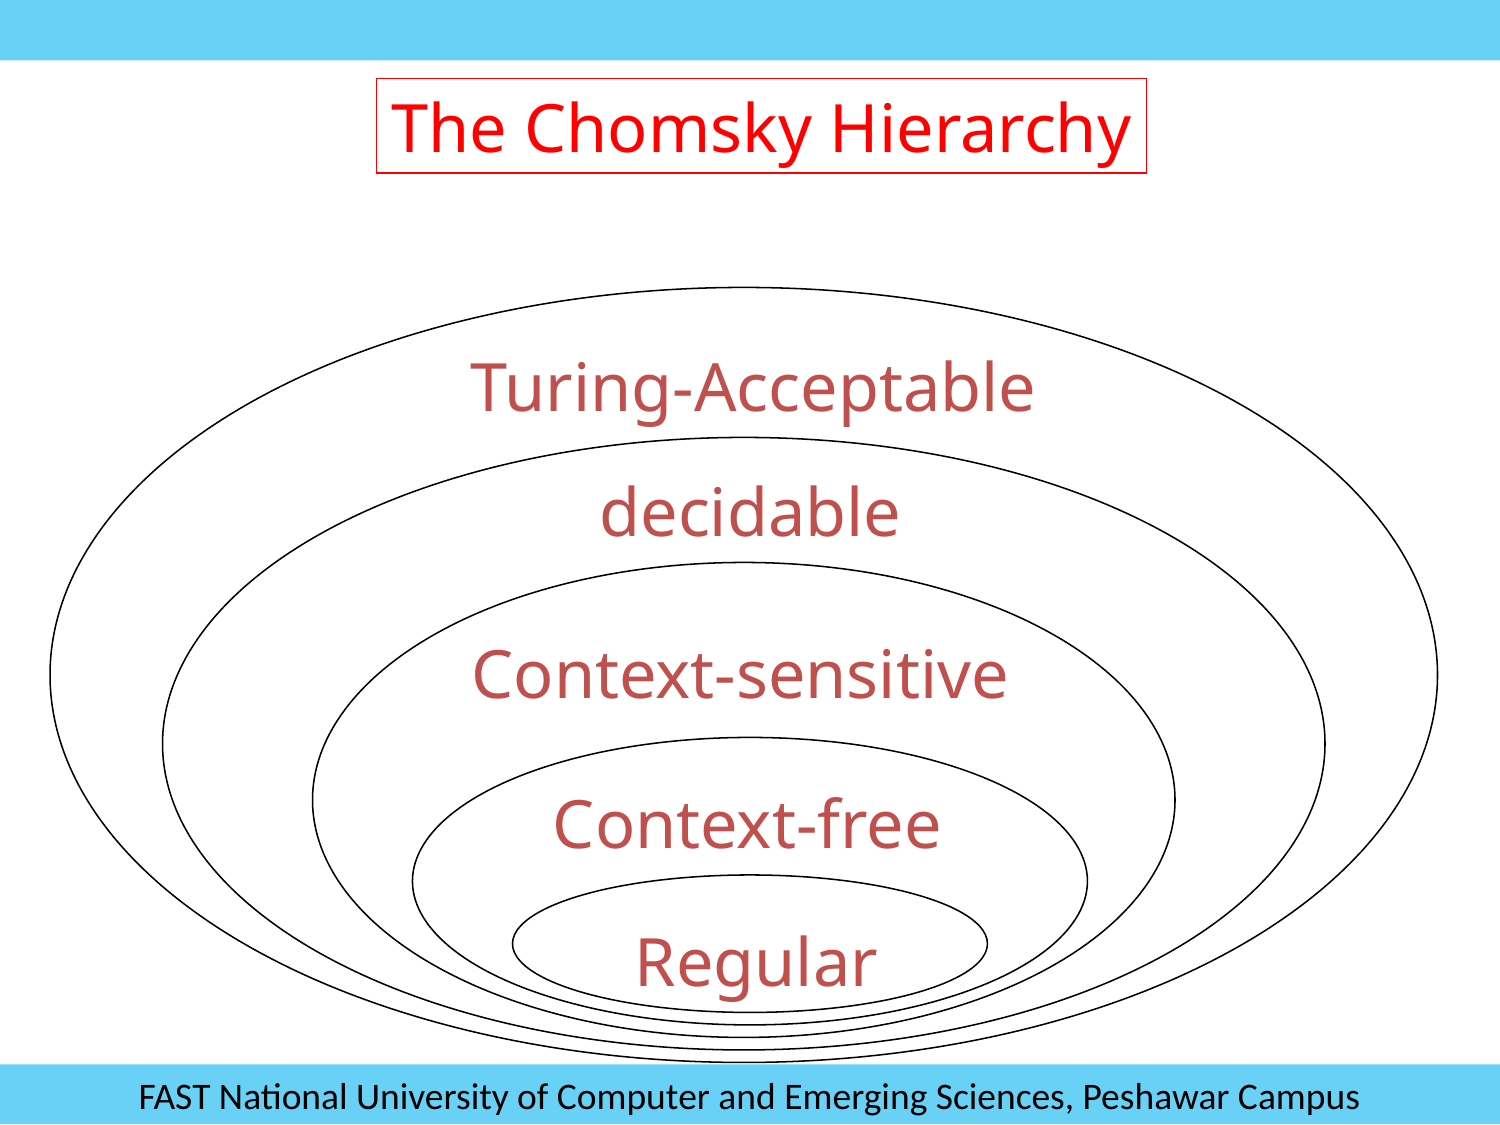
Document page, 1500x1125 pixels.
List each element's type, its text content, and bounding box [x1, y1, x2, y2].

text_box Regular [843, 999, 894, 1008]
text_box [512, 874, 988, 1013]
text_box [162, 437, 1326, 1050]
text_box Turing-Acceptable [456, 337, 1053, 433]
text_box [312, 562, 1176, 1038]
text_box decidable [584, 462, 917, 558]
text_box [412, 737, 1088, 1025]
text_box Context-free [538, 774, 958, 870]
text_box The Chomsky Hierarchy [376, 78, 1147, 173]
text_box [50, 287, 1438, 1063]
text_box Context-sensitive [456, 624, 1025, 720]
text_box Regular [619, 1002, 657, 1008]
